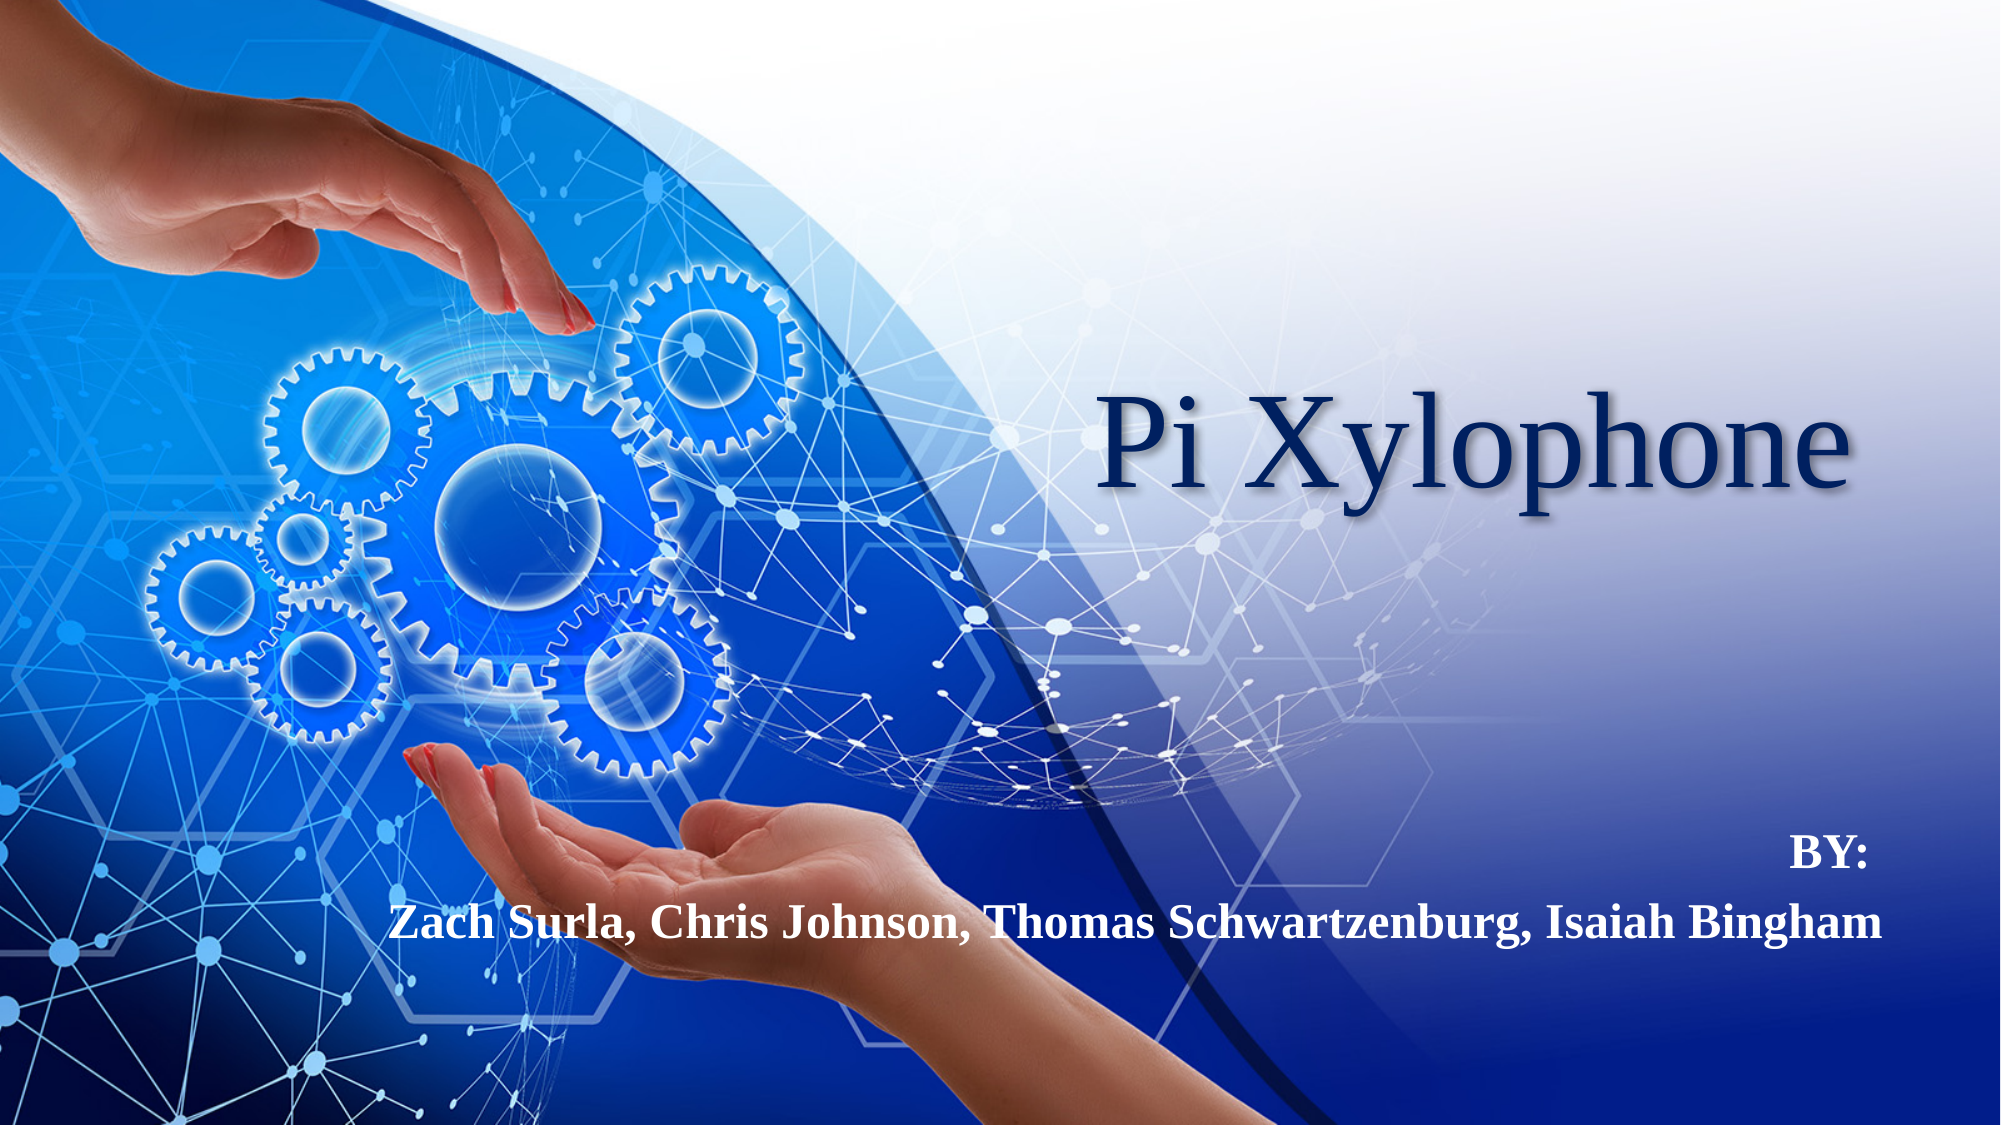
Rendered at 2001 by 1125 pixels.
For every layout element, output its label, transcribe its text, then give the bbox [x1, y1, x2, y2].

subtitle BY: Zach Surla, Chris Johnson, Thomas Schwartzenburg, Isaiah Bingham [148, 811, 1899, 960]
picture [0, 0, 2001, 1125]
title Pi Xylophone [151, 245, 1904, 620]
